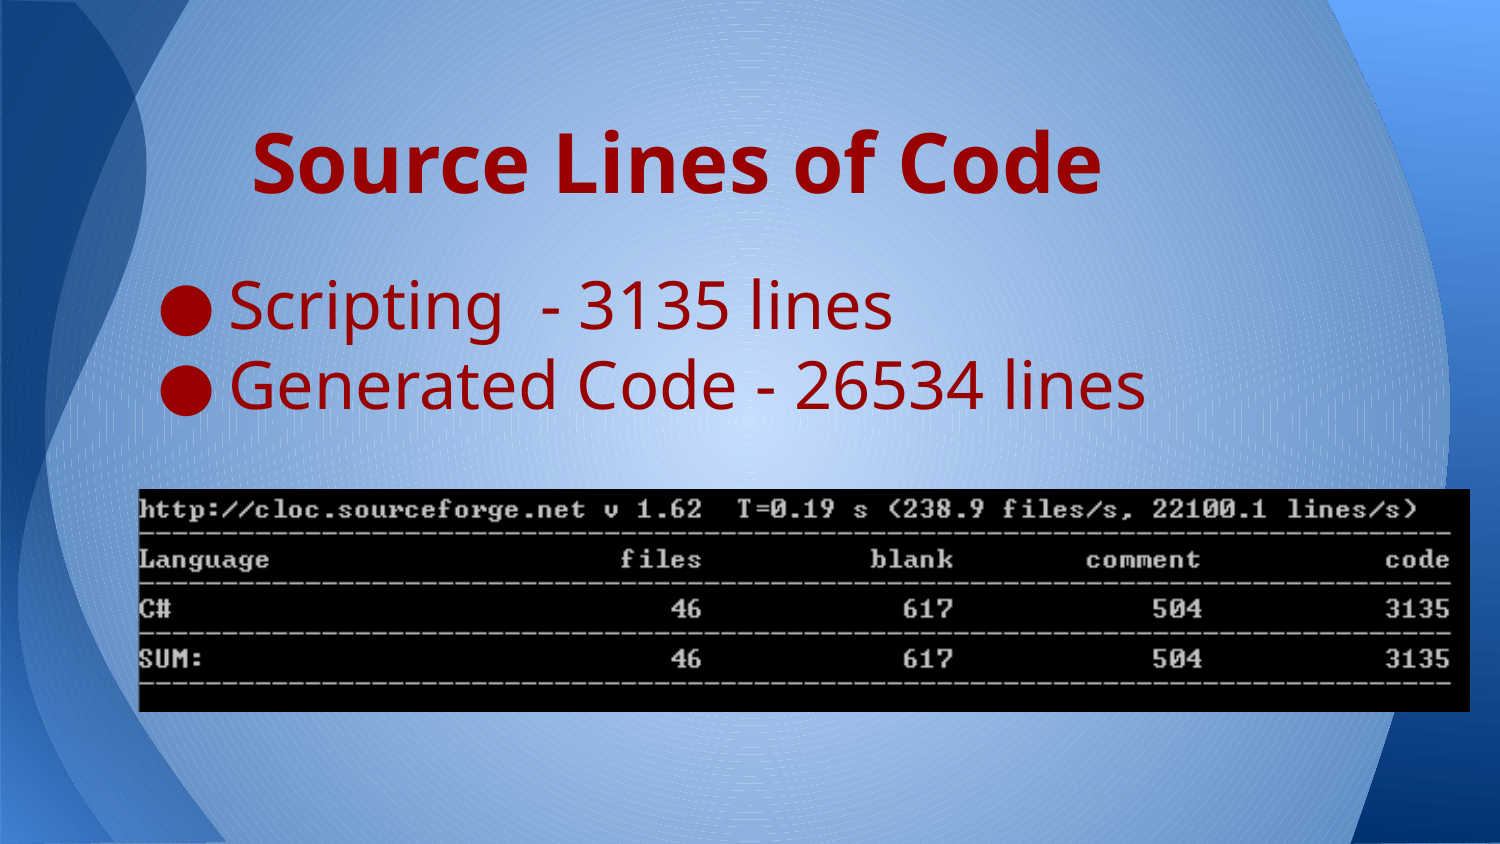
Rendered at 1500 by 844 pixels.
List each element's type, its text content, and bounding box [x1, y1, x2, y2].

picture [137, 488, 1470, 712]
title Source Lines of Code [235, 62, 1500, 226]
list Scripting - 3135 lines Generated Code - 26534 lines [138, 248, 1489, 844]
